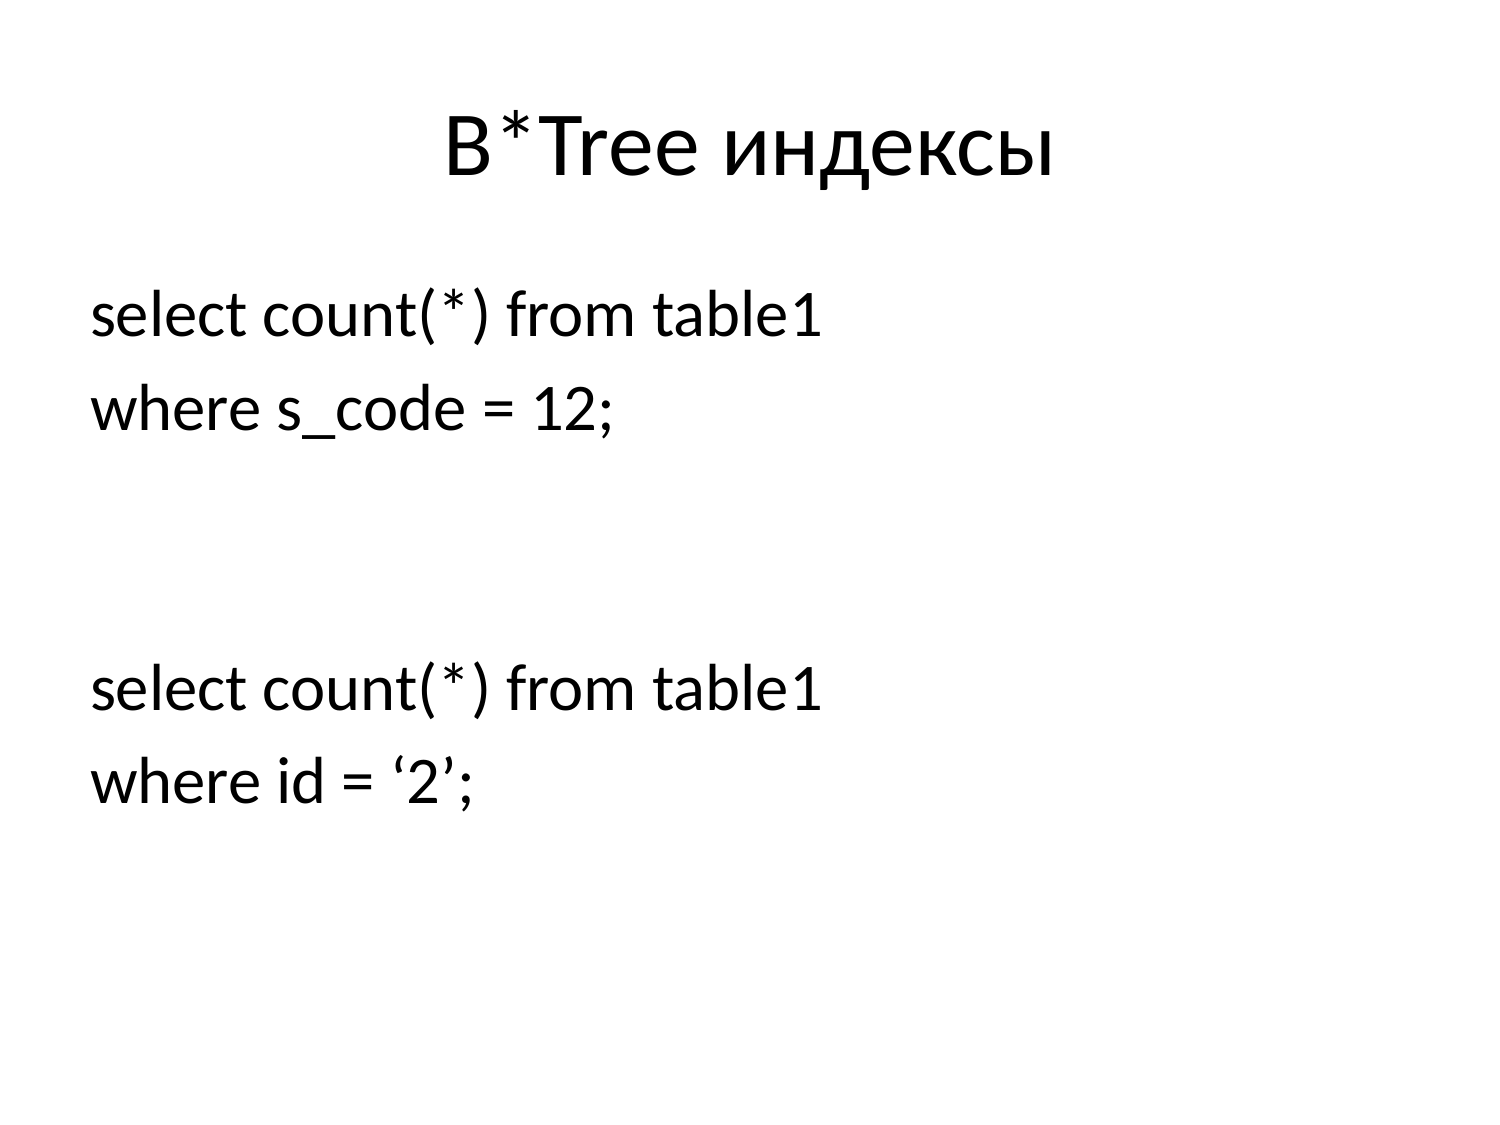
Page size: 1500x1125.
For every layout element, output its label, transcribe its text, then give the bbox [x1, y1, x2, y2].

title B*Tree индексы [75, 45, 1425, 233]
list select count(*) from table1 where s_code = 12; select count(*) from table1 where id = ‘2’; [75, 262, 1425, 1005]
